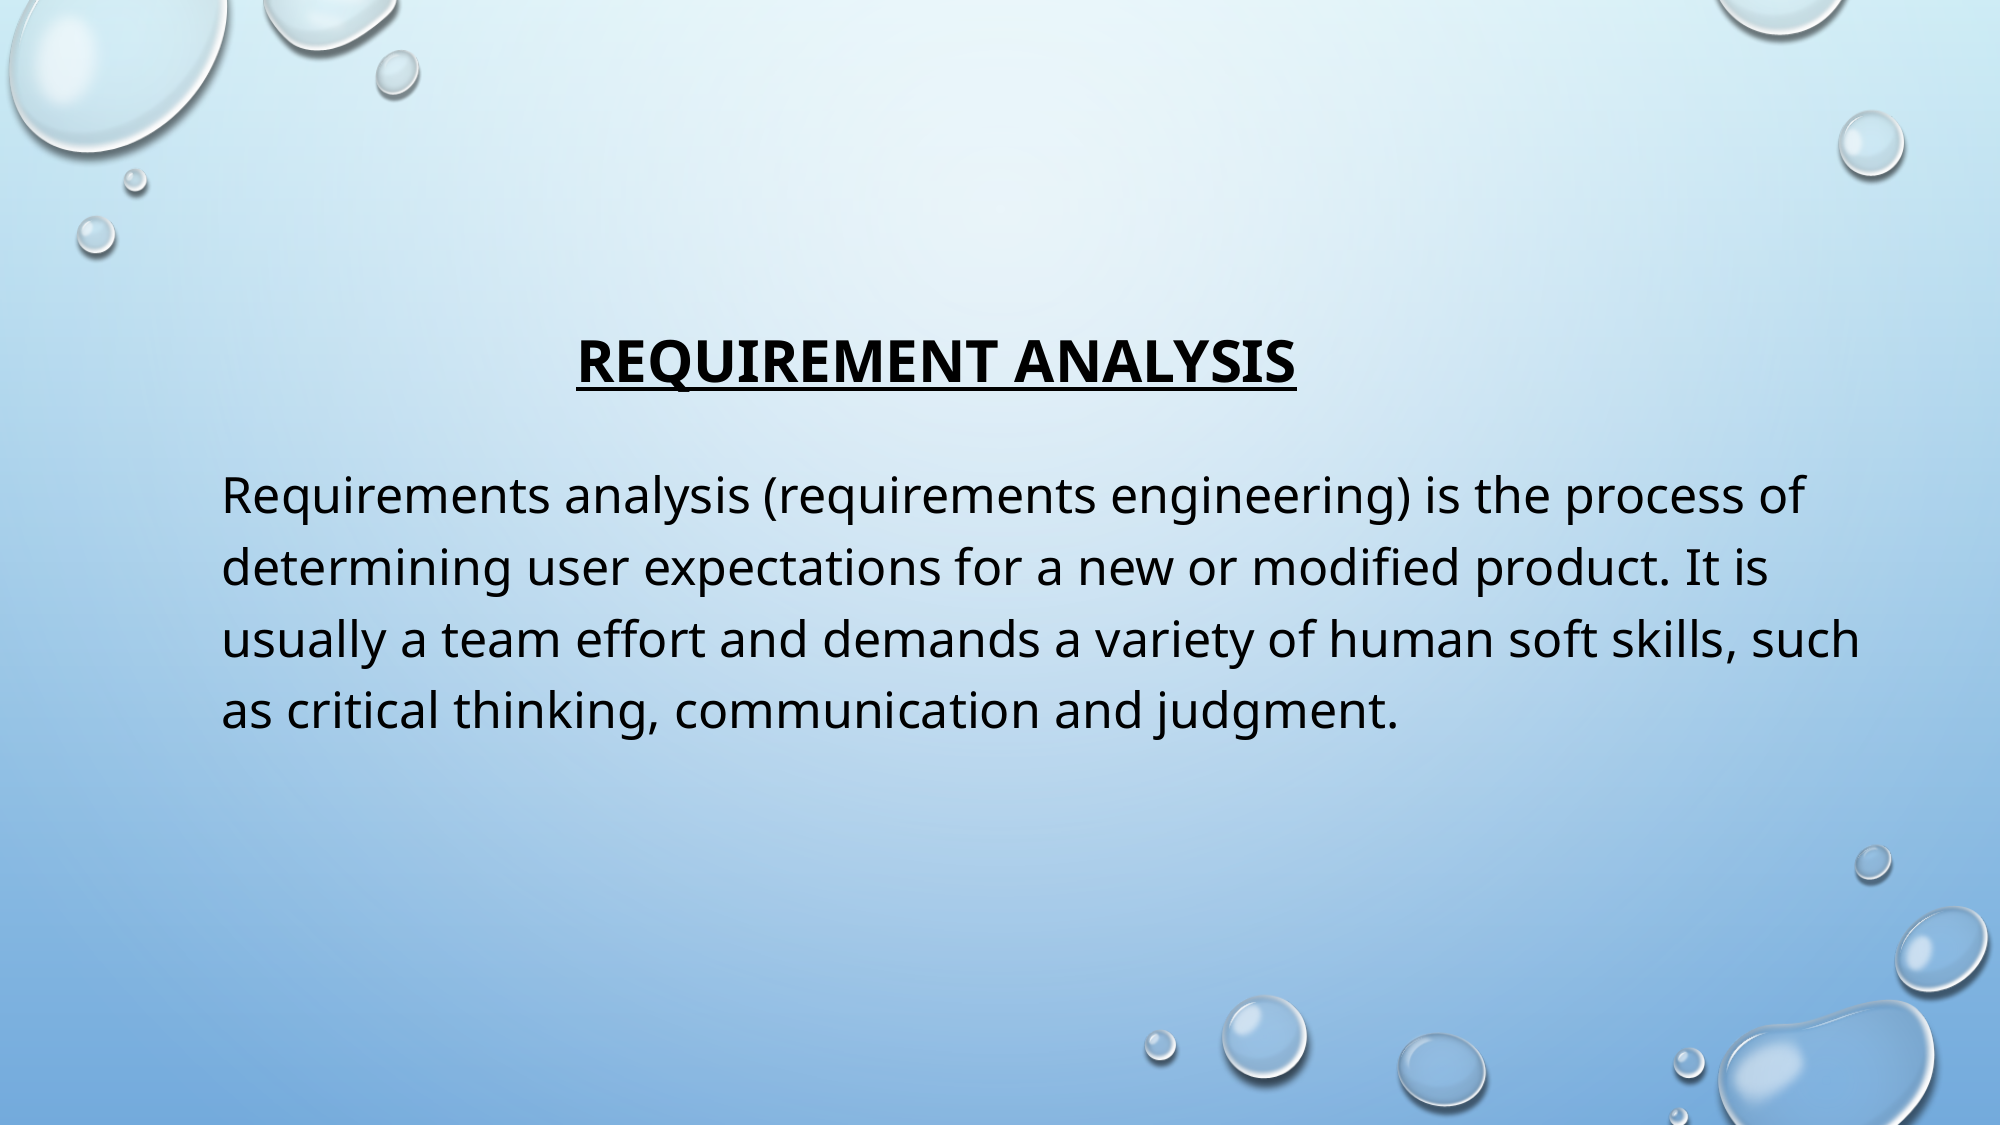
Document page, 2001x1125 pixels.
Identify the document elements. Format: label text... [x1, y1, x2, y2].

list Requirements analysis (requirements engineering) is the process of determining user expectations for a new or modified product. It is usually a team effort and demands a variety of human soft skills, such as critical thinking, communication and judgment. [206, 443, 1907, 1006]
title Requirement Analysis [86, 232, 1787, 495]
picture [0, 0, 2000, 1125]
